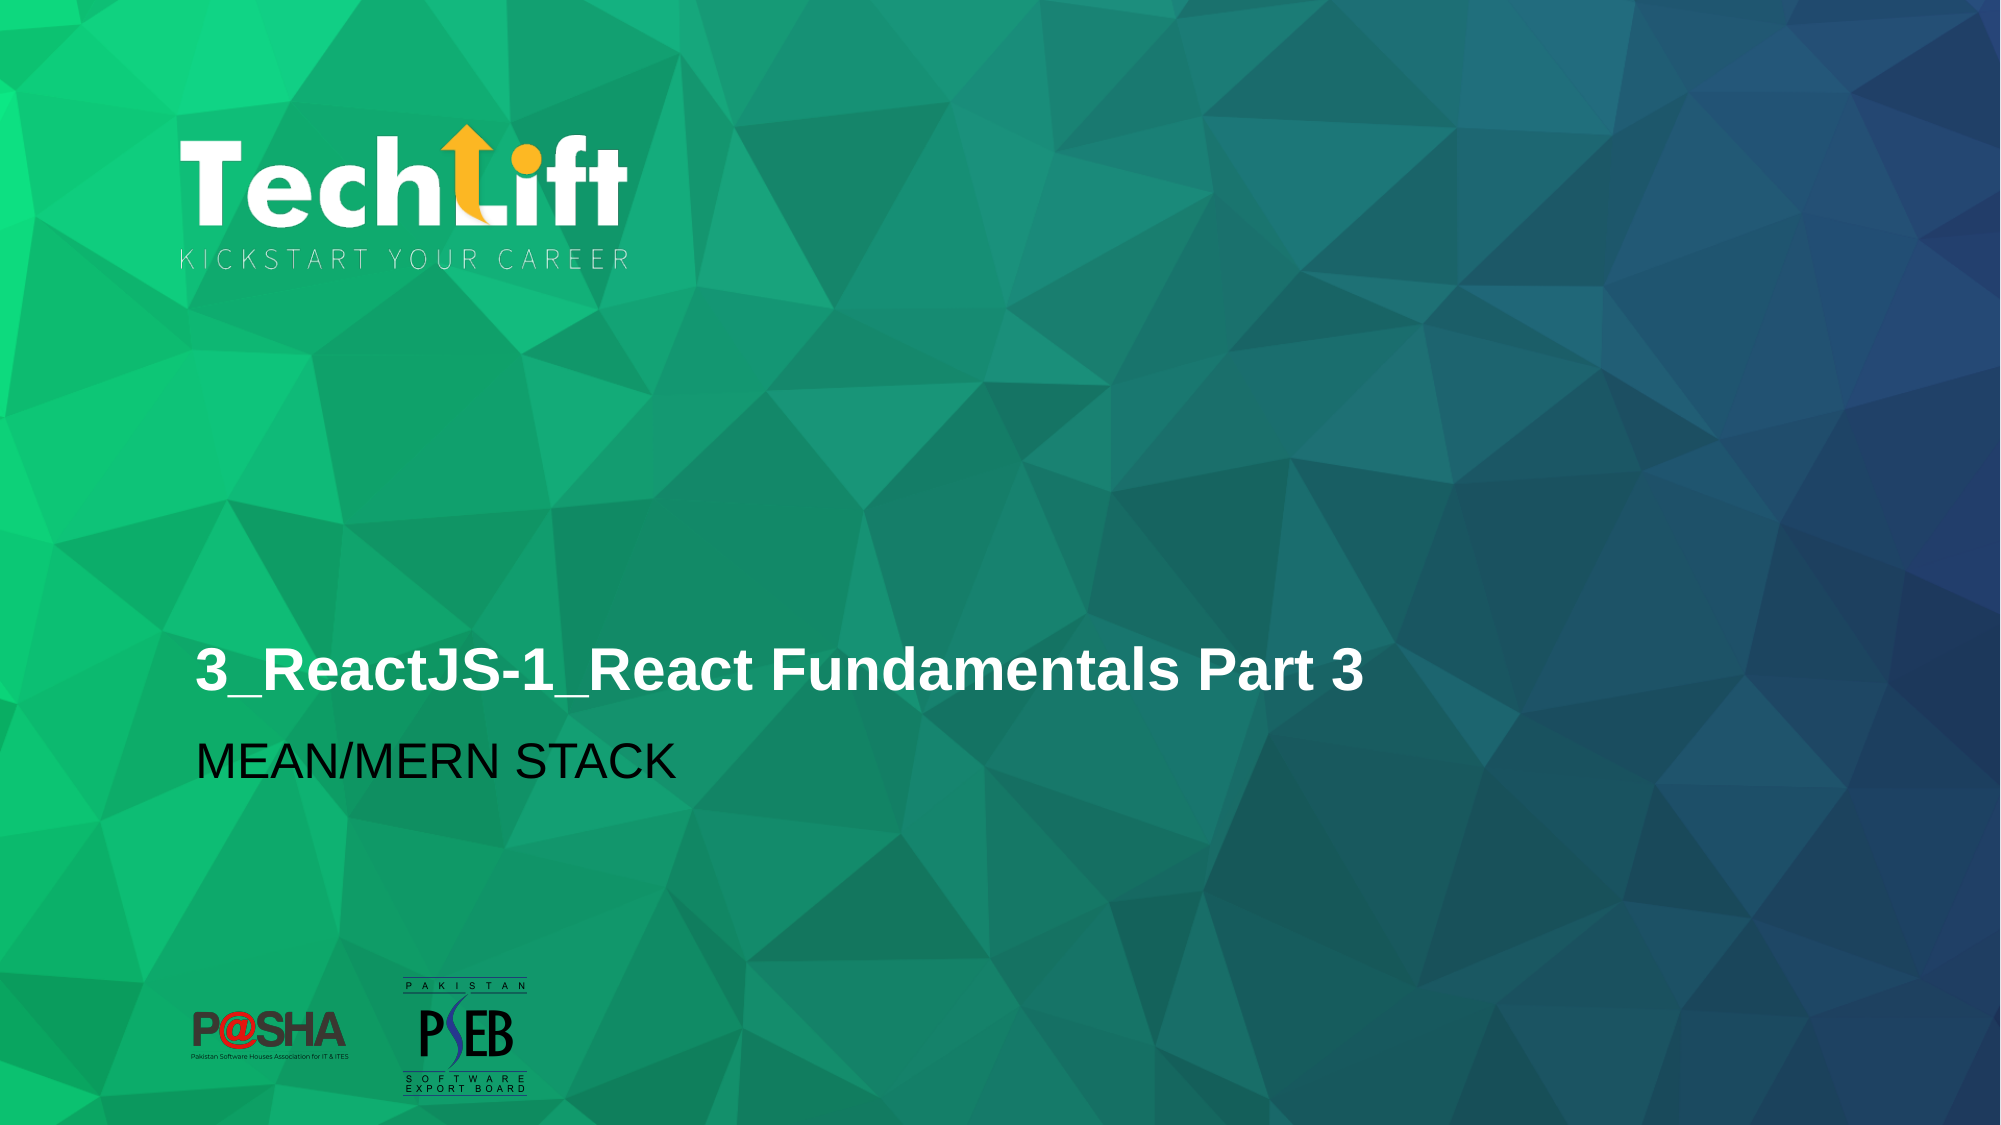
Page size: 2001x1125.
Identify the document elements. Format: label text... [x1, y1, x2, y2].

subtitle MEAN/MERN STACK [180, 730, 1831, 919]
picture [0, 0, 2001, 1125]
title 3_ReactJS-1_React Fundamentals Part 3 [180, 124, 1830, 710]
